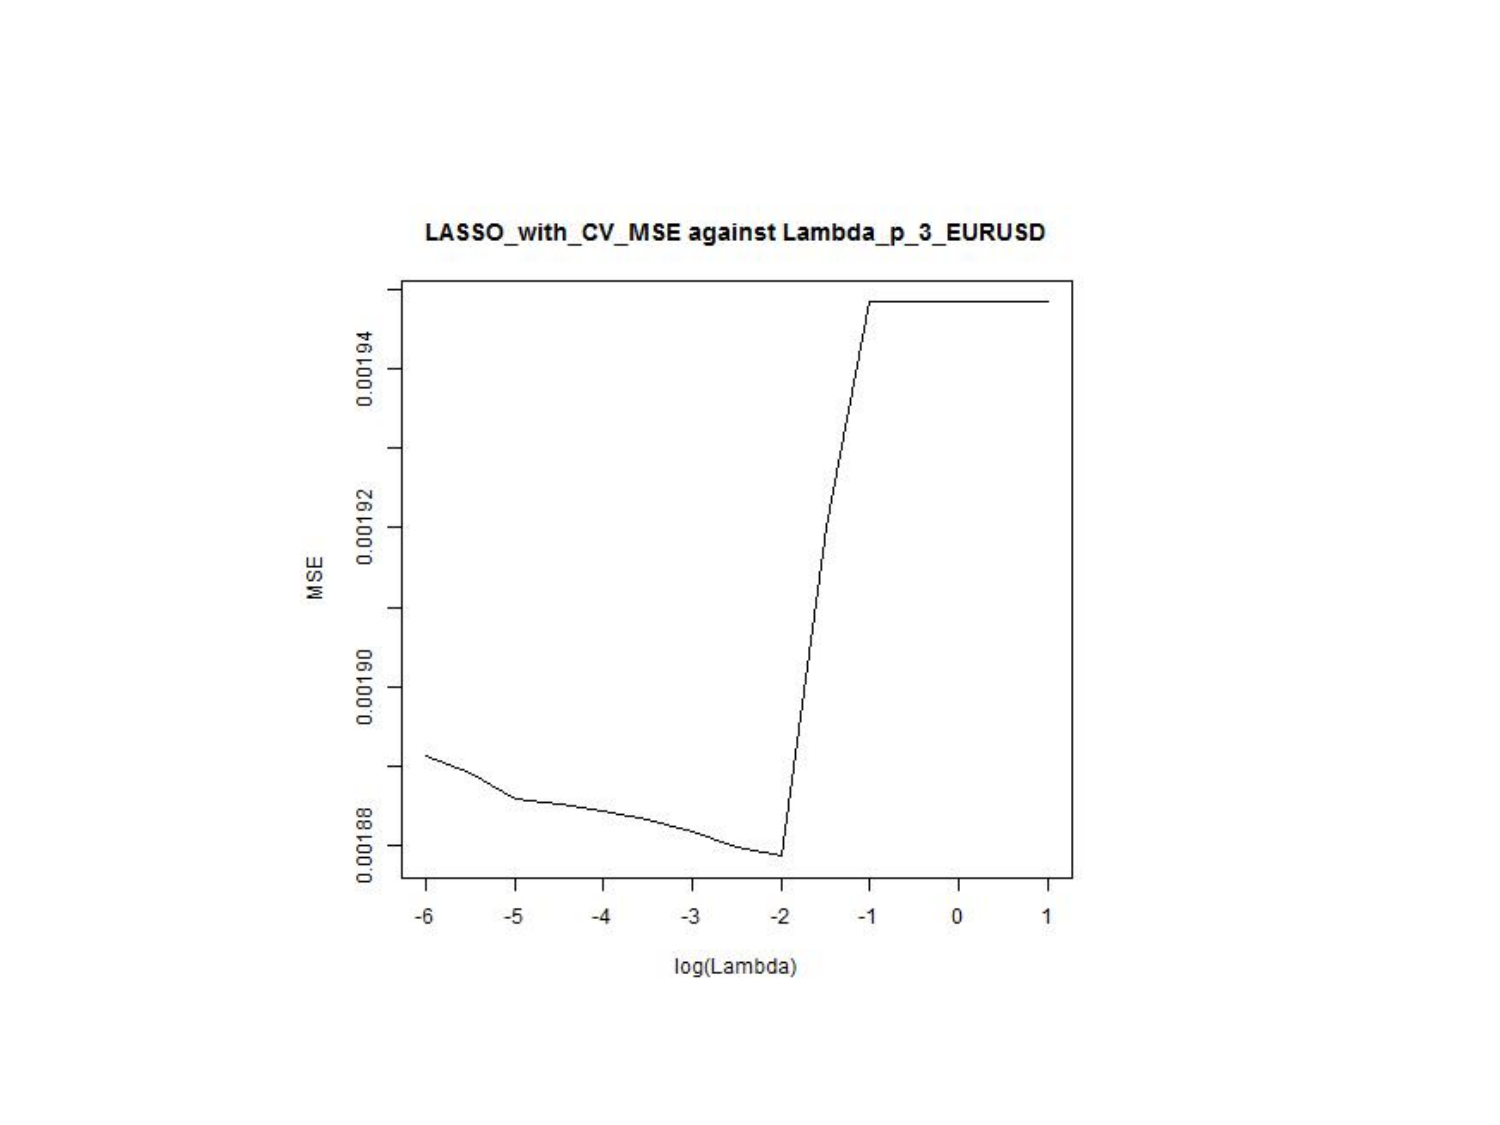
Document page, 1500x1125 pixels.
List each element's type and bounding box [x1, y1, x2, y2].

picture [299, 179, 1126, 1006]
